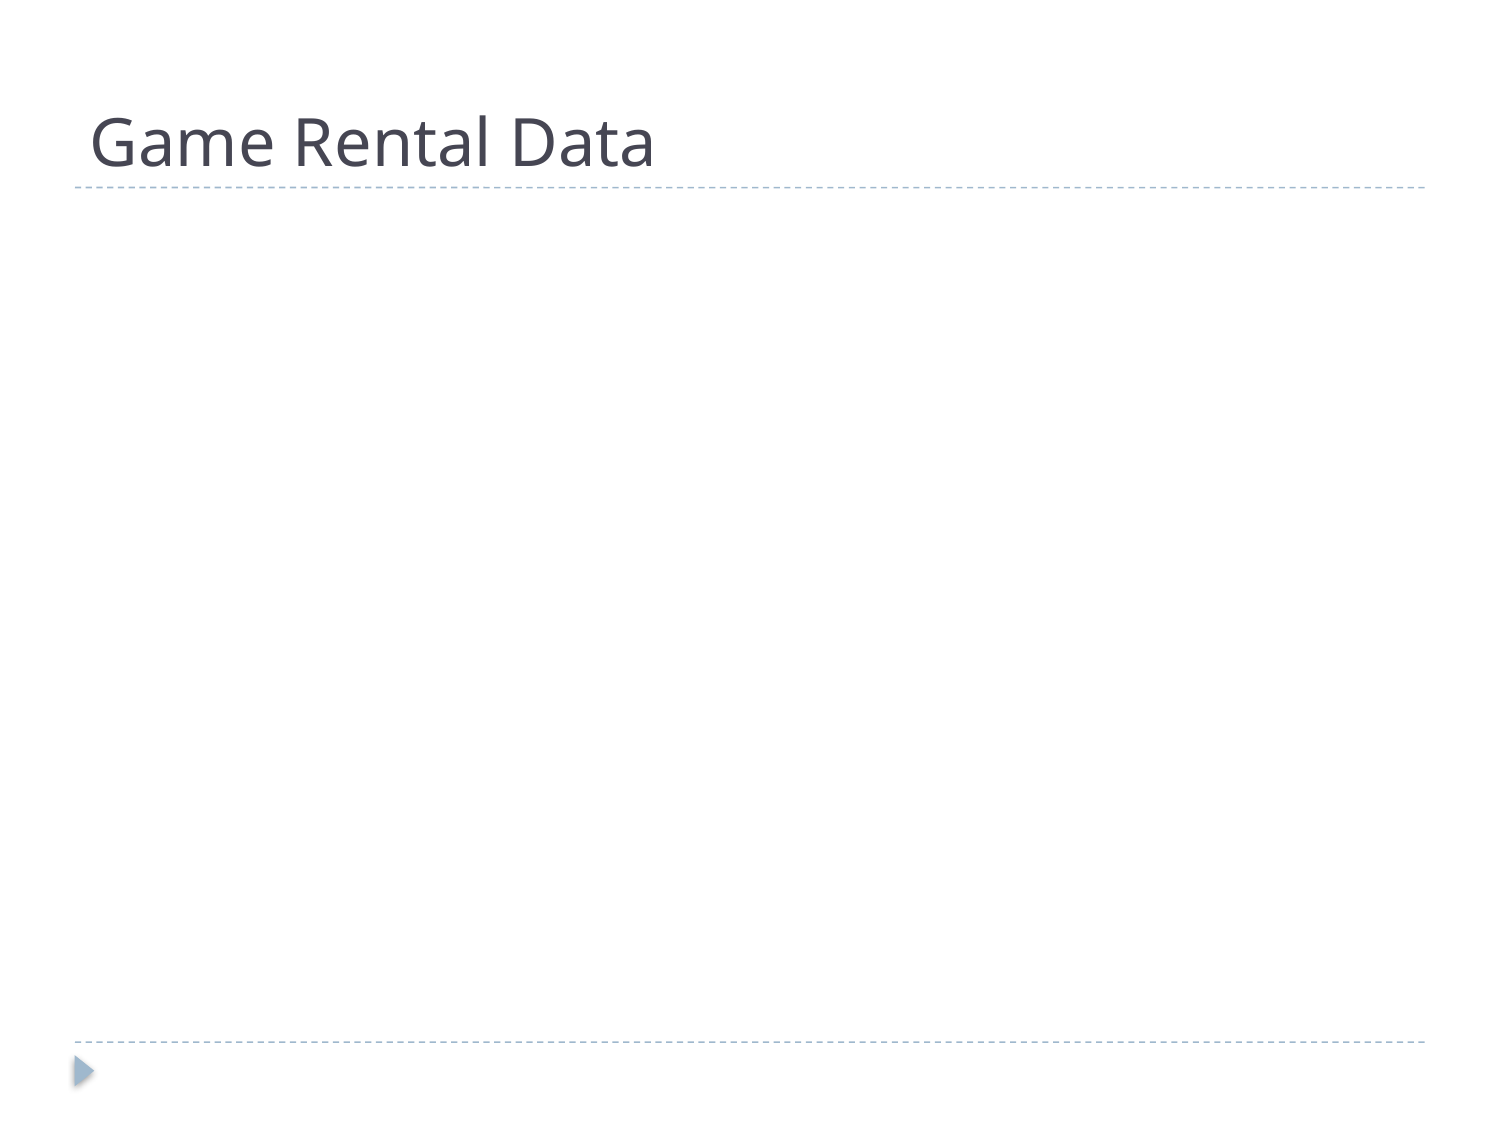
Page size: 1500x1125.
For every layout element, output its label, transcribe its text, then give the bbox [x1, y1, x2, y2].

title Game Rental Data [75, 24, 1425, 188]
